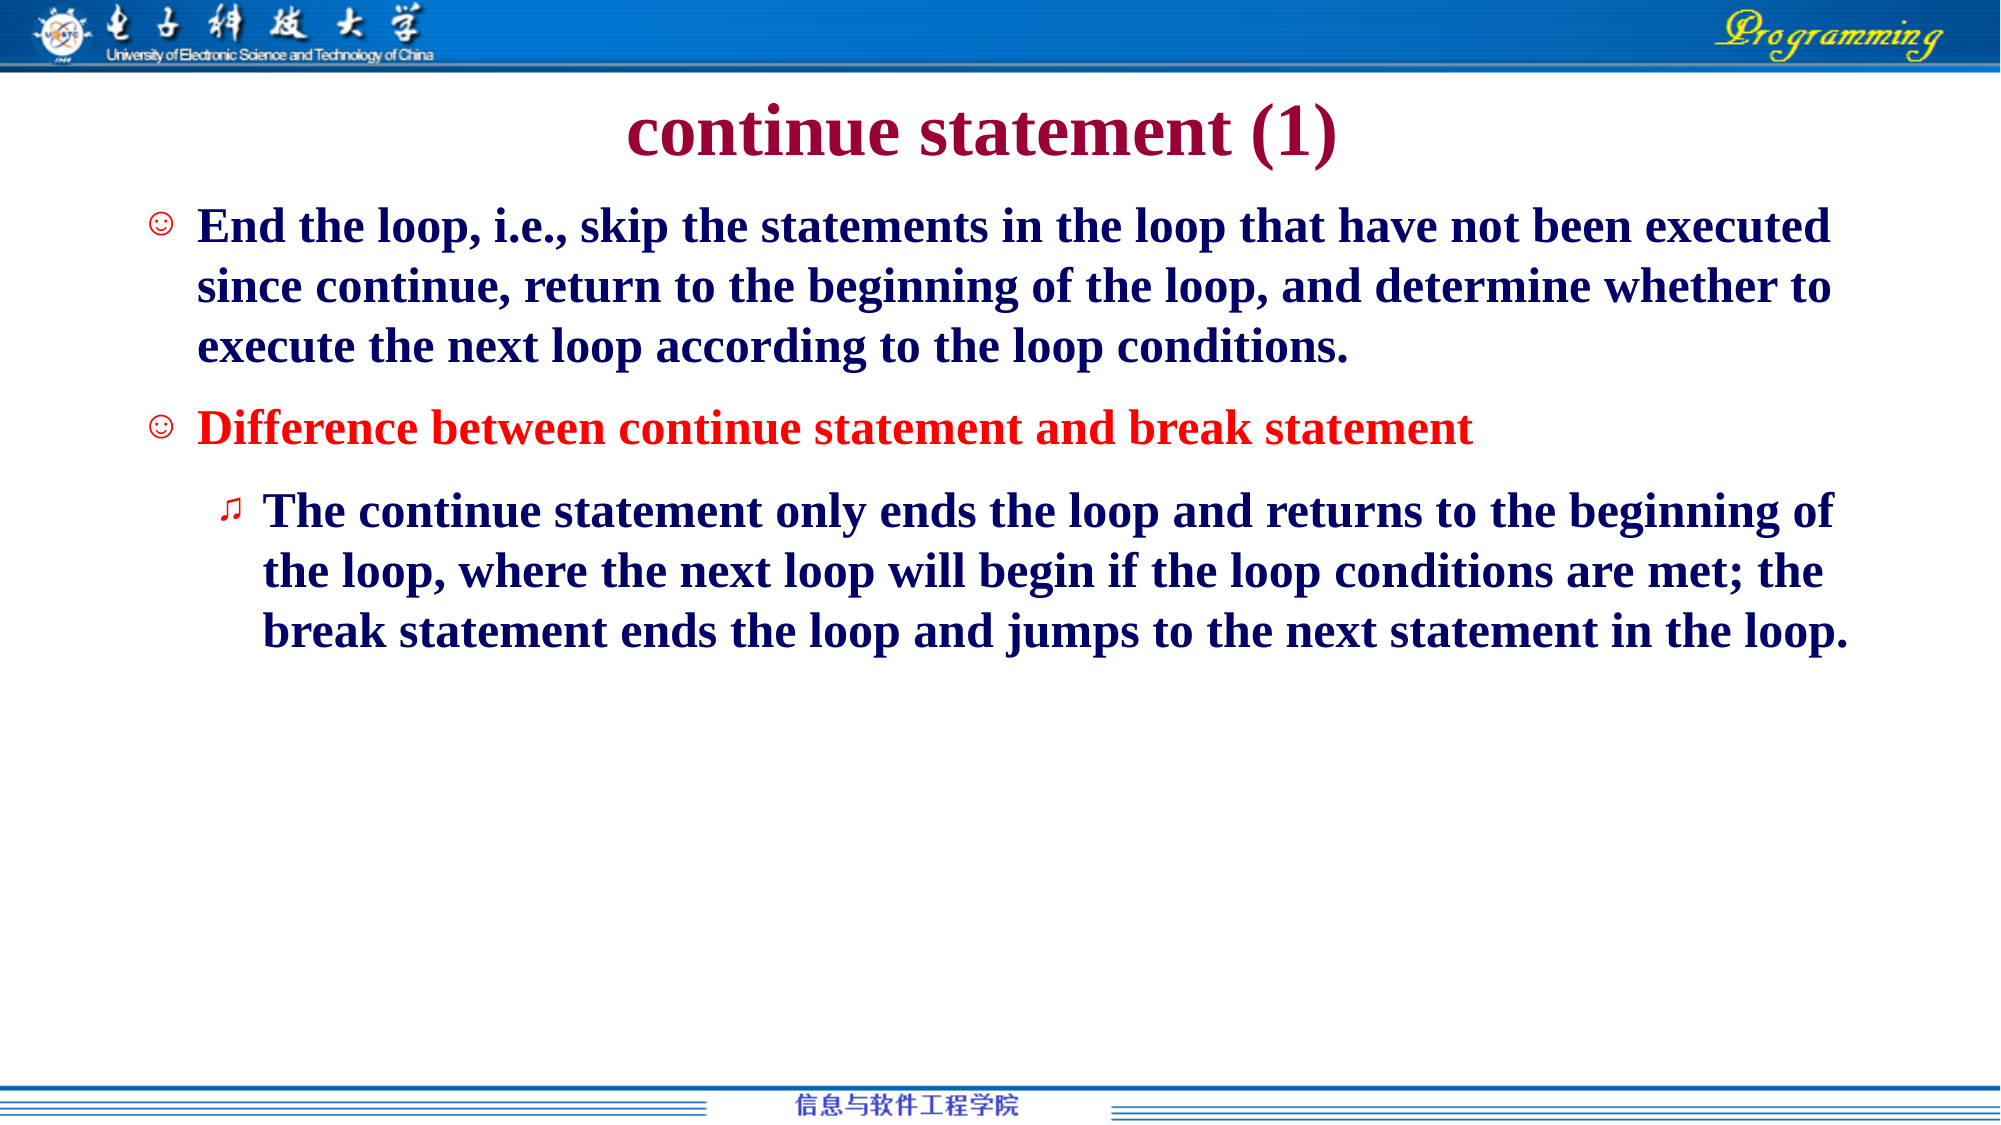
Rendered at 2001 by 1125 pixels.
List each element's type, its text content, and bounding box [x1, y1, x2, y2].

picture [0, 0, 2001, 1125]
title continue statement (1) [184, 78, 1780, 173]
list End the loop, i.e., skip the statements in the loop that have not been executed since continue, return to the beginning of the loop, and determine whether to execute the next loop according to the loop conditions. Difference between continue statement and break statement The continue statement only ends the loop and returns to the beginning of the loop, where the next loop will begin if the loop conditions are met; the break statement ends the loop and jumps to the next statement in the loop. [125, 184, 1916, 929]
